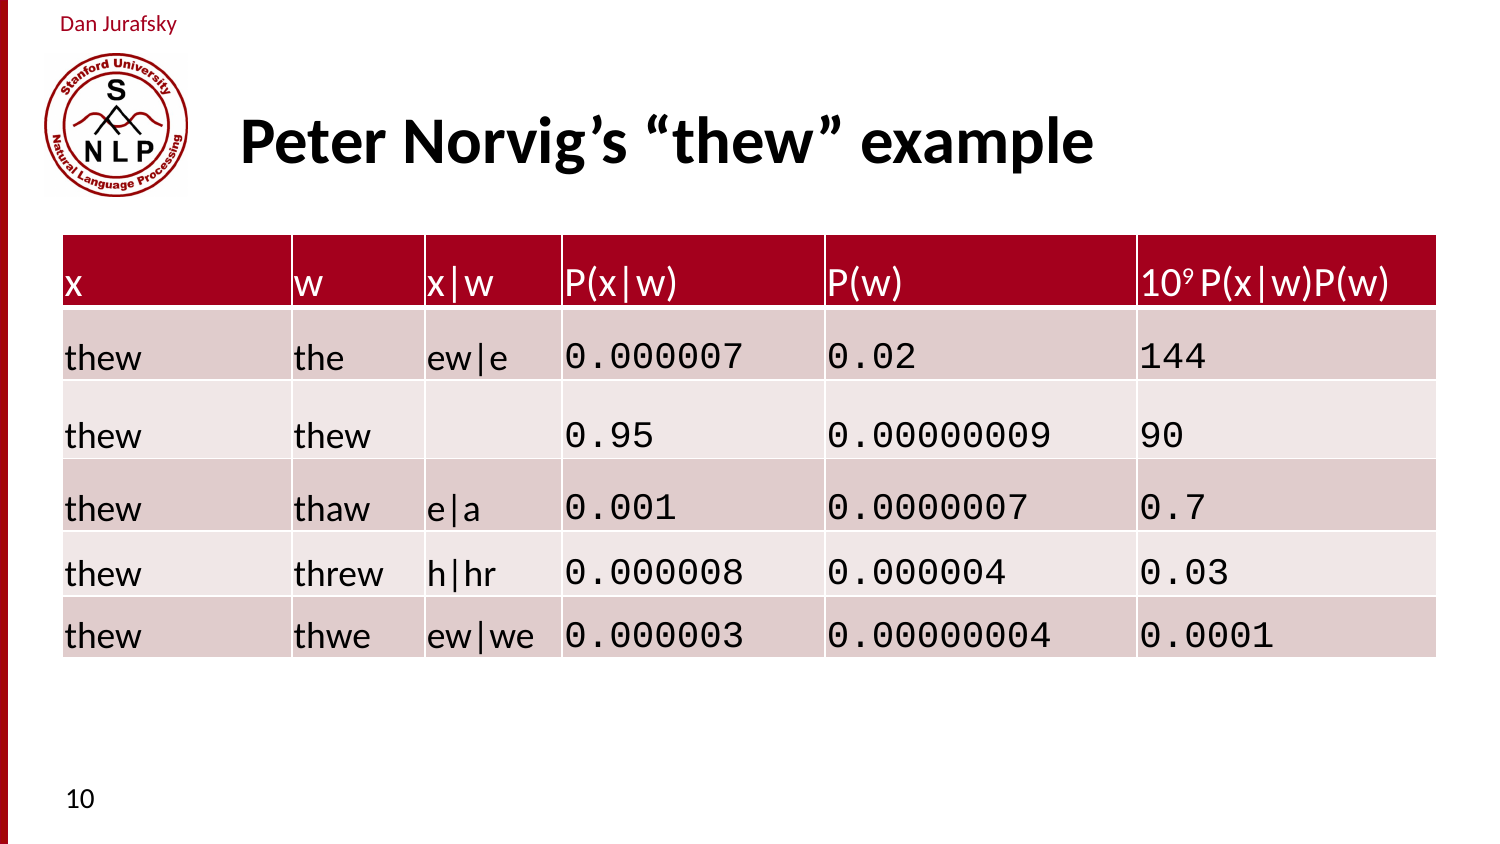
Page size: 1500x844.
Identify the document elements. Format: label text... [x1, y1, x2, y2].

table_cell the [293, 310, 424, 379]
table_cell thew [63, 597, 291, 657]
table_cell thwe [293, 597, 424, 657]
table_cell 90 [1138, 381, 1436, 458]
table_cell thew [63, 532, 291, 595]
table_header w [293, 235, 424, 305]
table_cell 0.00000004 [826, 597, 1136, 657]
table_cell thew [63, 459, 291, 530]
table_cell 0.03 [1138, 532, 1436, 595]
table_cell e|a [426, 459, 561, 530]
table_cell 144 [1138, 310, 1436, 379]
table_cell 0.000007 [563, 310, 824, 379]
table_cell 0.02 [826, 310, 1136, 379]
table_cell 0.95 [563, 381, 824, 458]
picture [44, 53, 188, 197]
table_cell 0.000008 [563, 532, 824, 595]
table_cell 0.000004 [826, 532, 1136, 595]
table_cell 0.001 [563, 459, 824, 530]
table_cell 0.0001 [1138, 597, 1436, 657]
table_cell [426, 381, 561, 458]
table_header P(w) [826, 235, 1136, 305]
table_cell h|hr [426, 532, 561, 595]
table_cell threw [293, 532, 424, 595]
table_cell 0.000003 [563, 597, 824, 657]
table_cell thew [293, 381, 424, 458]
table_header P(x|w) [563, 235, 824, 305]
table_cell 0.0000007 [826, 459, 1136, 530]
table_header x [63, 235, 291, 305]
table_cell thew [63, 381, 291, 458]
table_header x|w [426, 235, 561, 305]
table_header 109 P(x|w)P(w) [1138, 235, 1436, 305]
table_cell ew|e [426, 310, 561, 379]
table_cell 0.00000009 [826, 381, 1136, 458]
table_cell 0.7 [1138, 459, 1436, 530]
slide_number 10 [49, 771, 376, 829]
table_cell thaw [293, 459, 424, 530]
table_cell ew|we [426, 597, 561, 657]
table_cell thew [63, 310, 291, 379]
title Peter Norvig’s “thew” example [225, 62, 1450, 185]
